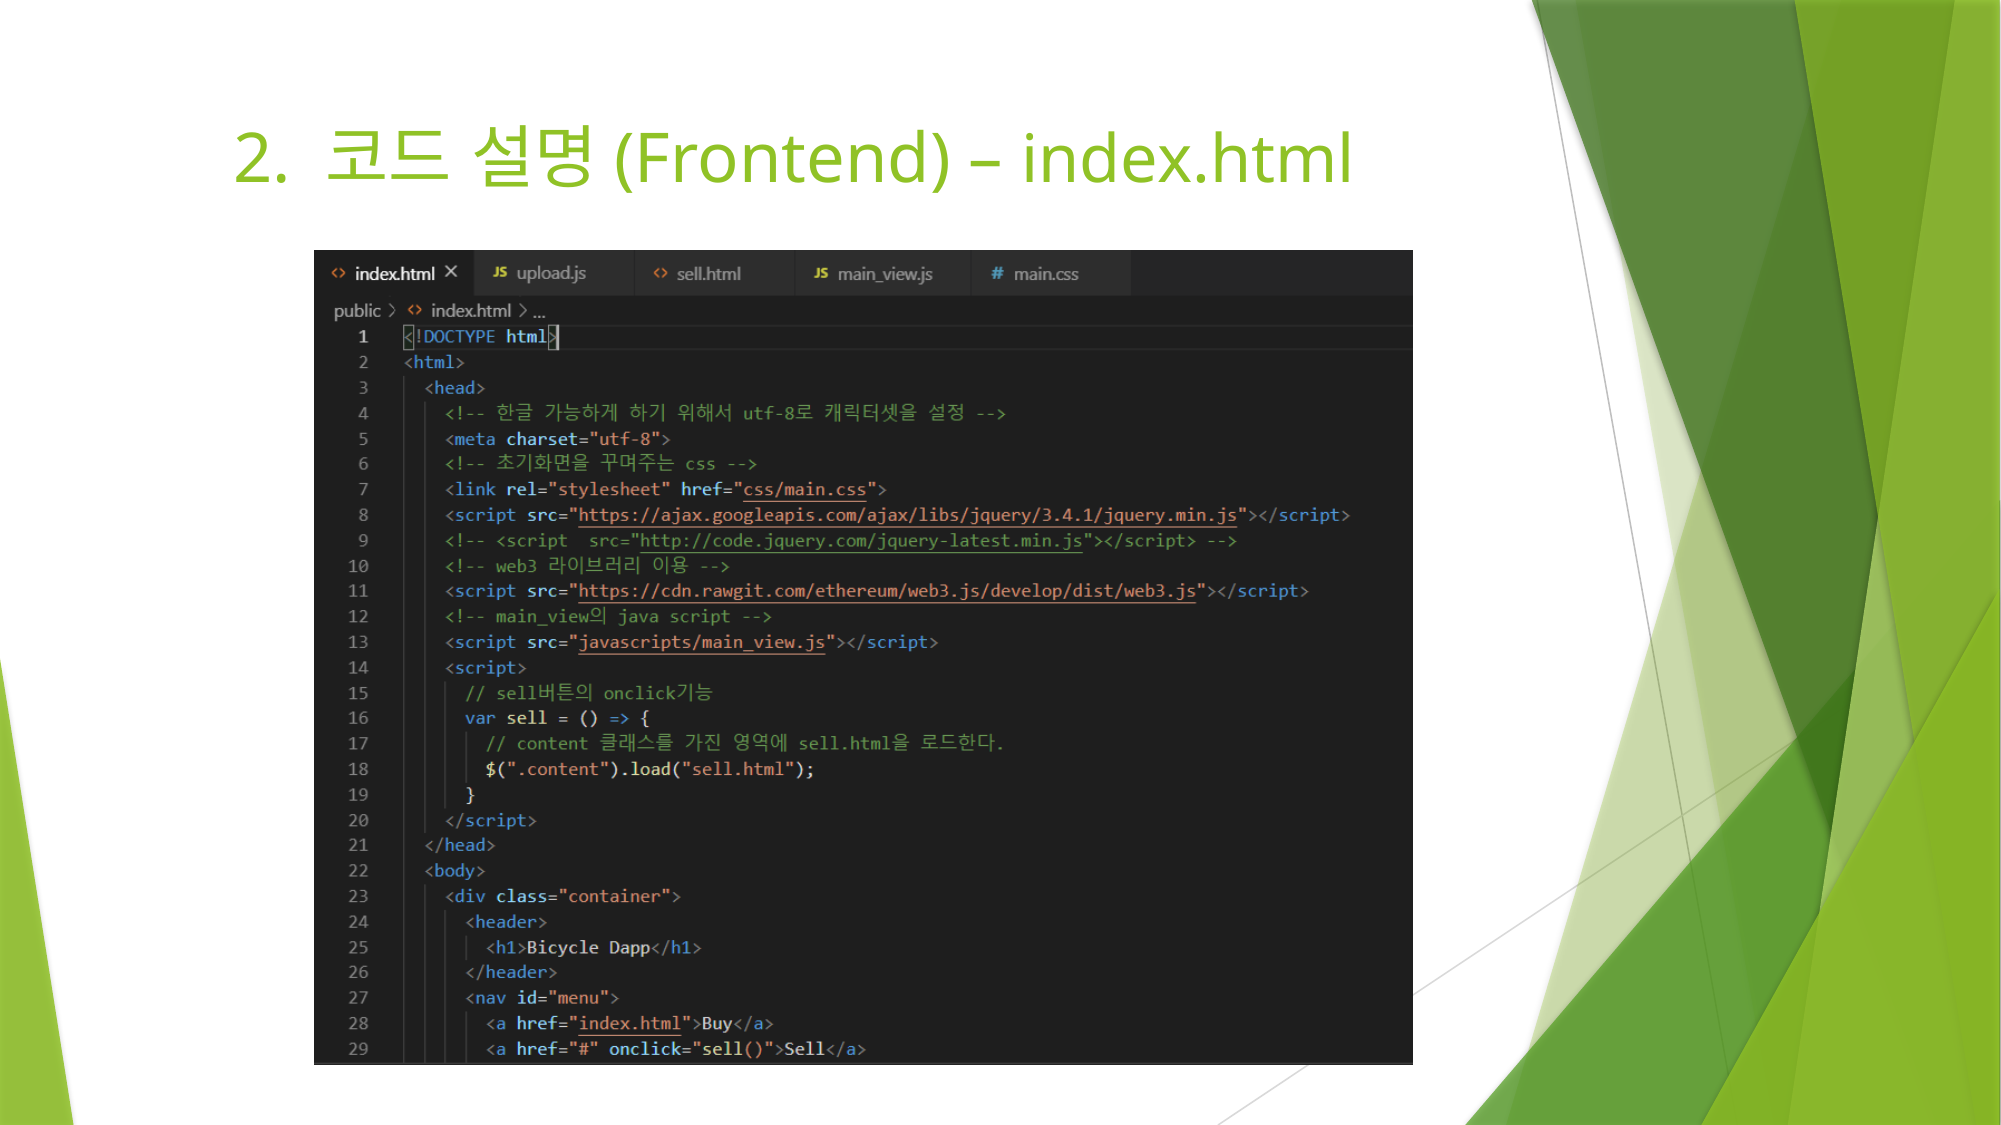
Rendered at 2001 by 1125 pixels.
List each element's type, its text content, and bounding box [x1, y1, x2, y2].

picture [314, 250, 1413, 1065]
text_box 2. 코드 설명(Frontend) – index.html [0, 46, 1589, 264]
